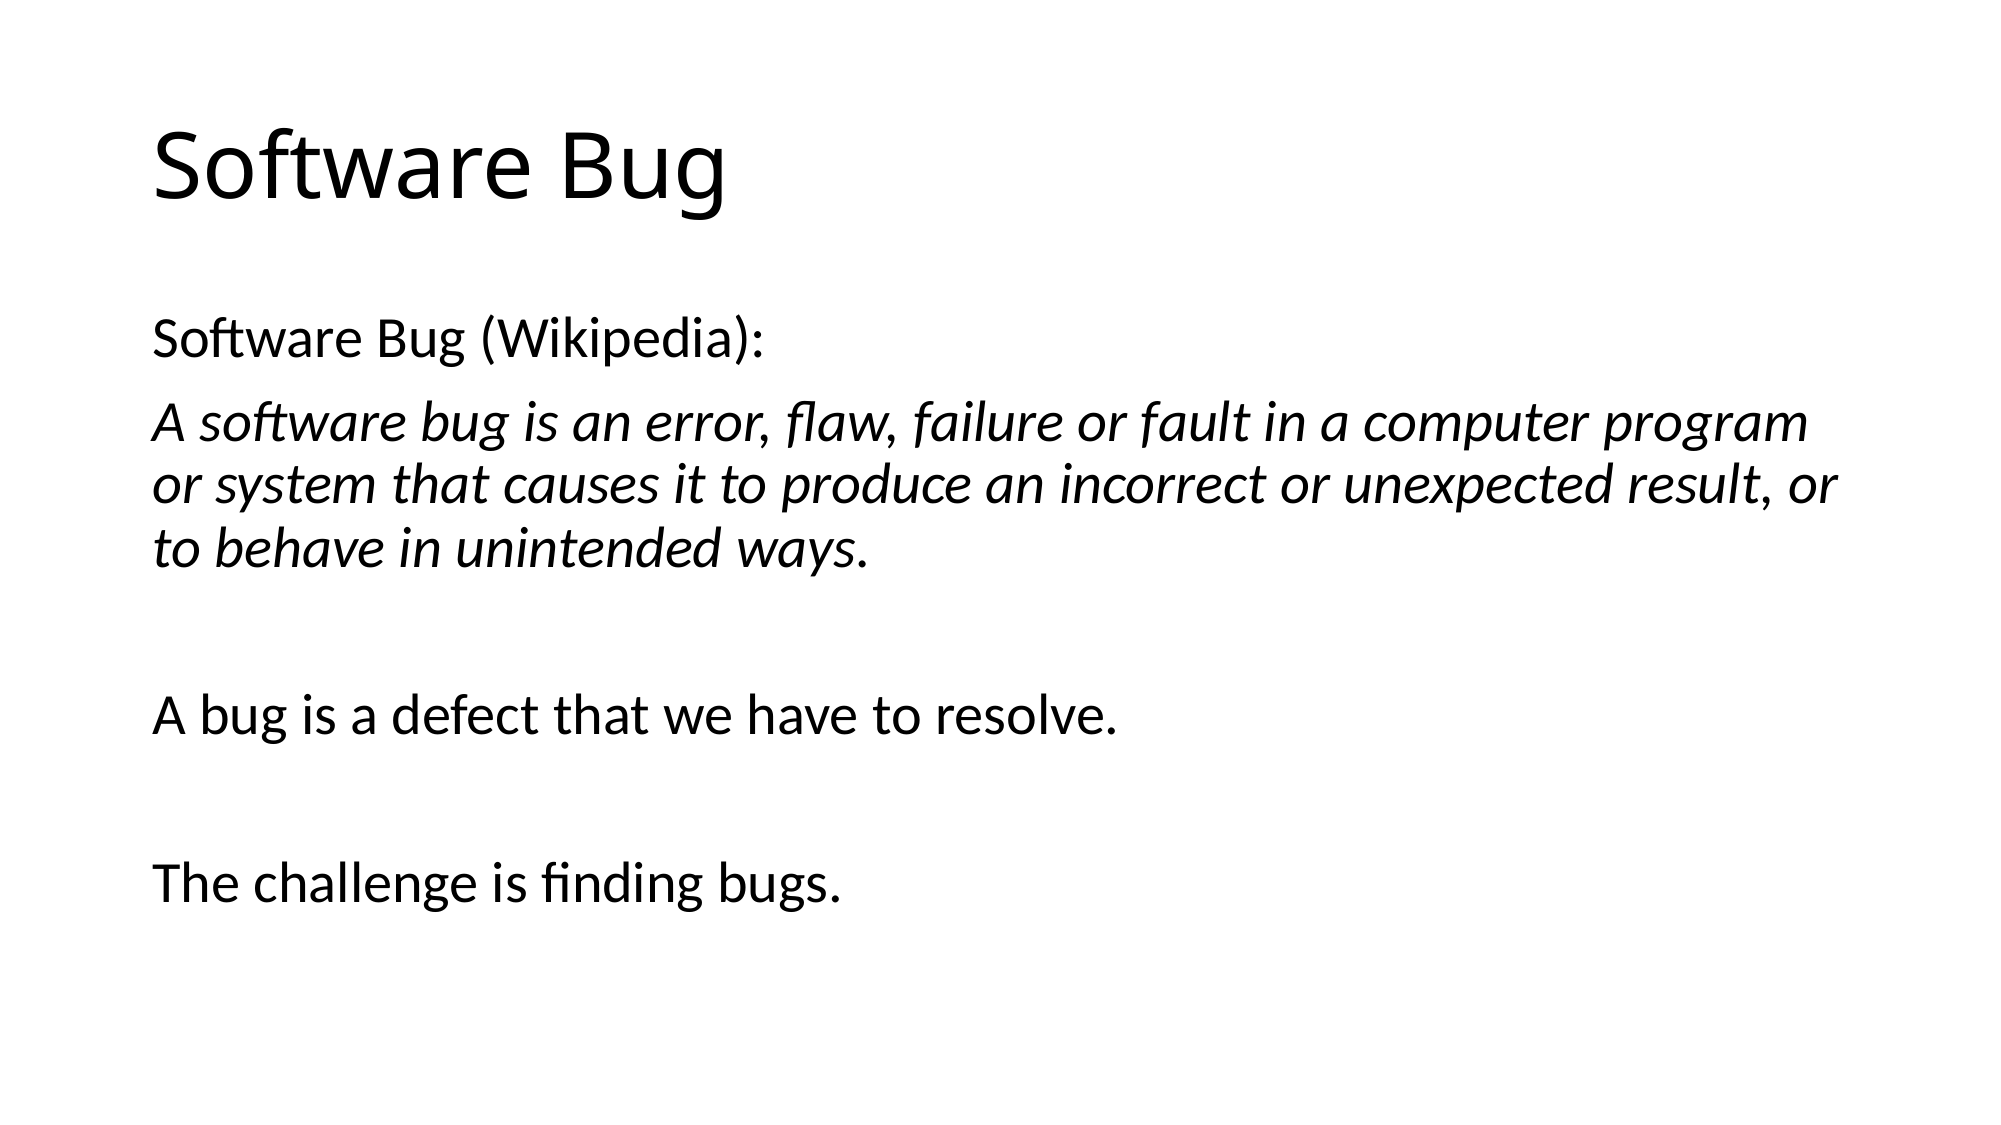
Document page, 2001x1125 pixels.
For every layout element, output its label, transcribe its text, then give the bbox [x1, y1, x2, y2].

list Software Bug (Wikipedia): A software bug is an error, flaw, failure or fault in a computer program or system that causes it to produce an incorrect or unexpected result, or to behave in unintended ways. A bug is a defect that we have to resolve. The challenge is finding bugs. [137, 299, 1863, 1014]
title Software Bug [137, 59, 1863, 278]
